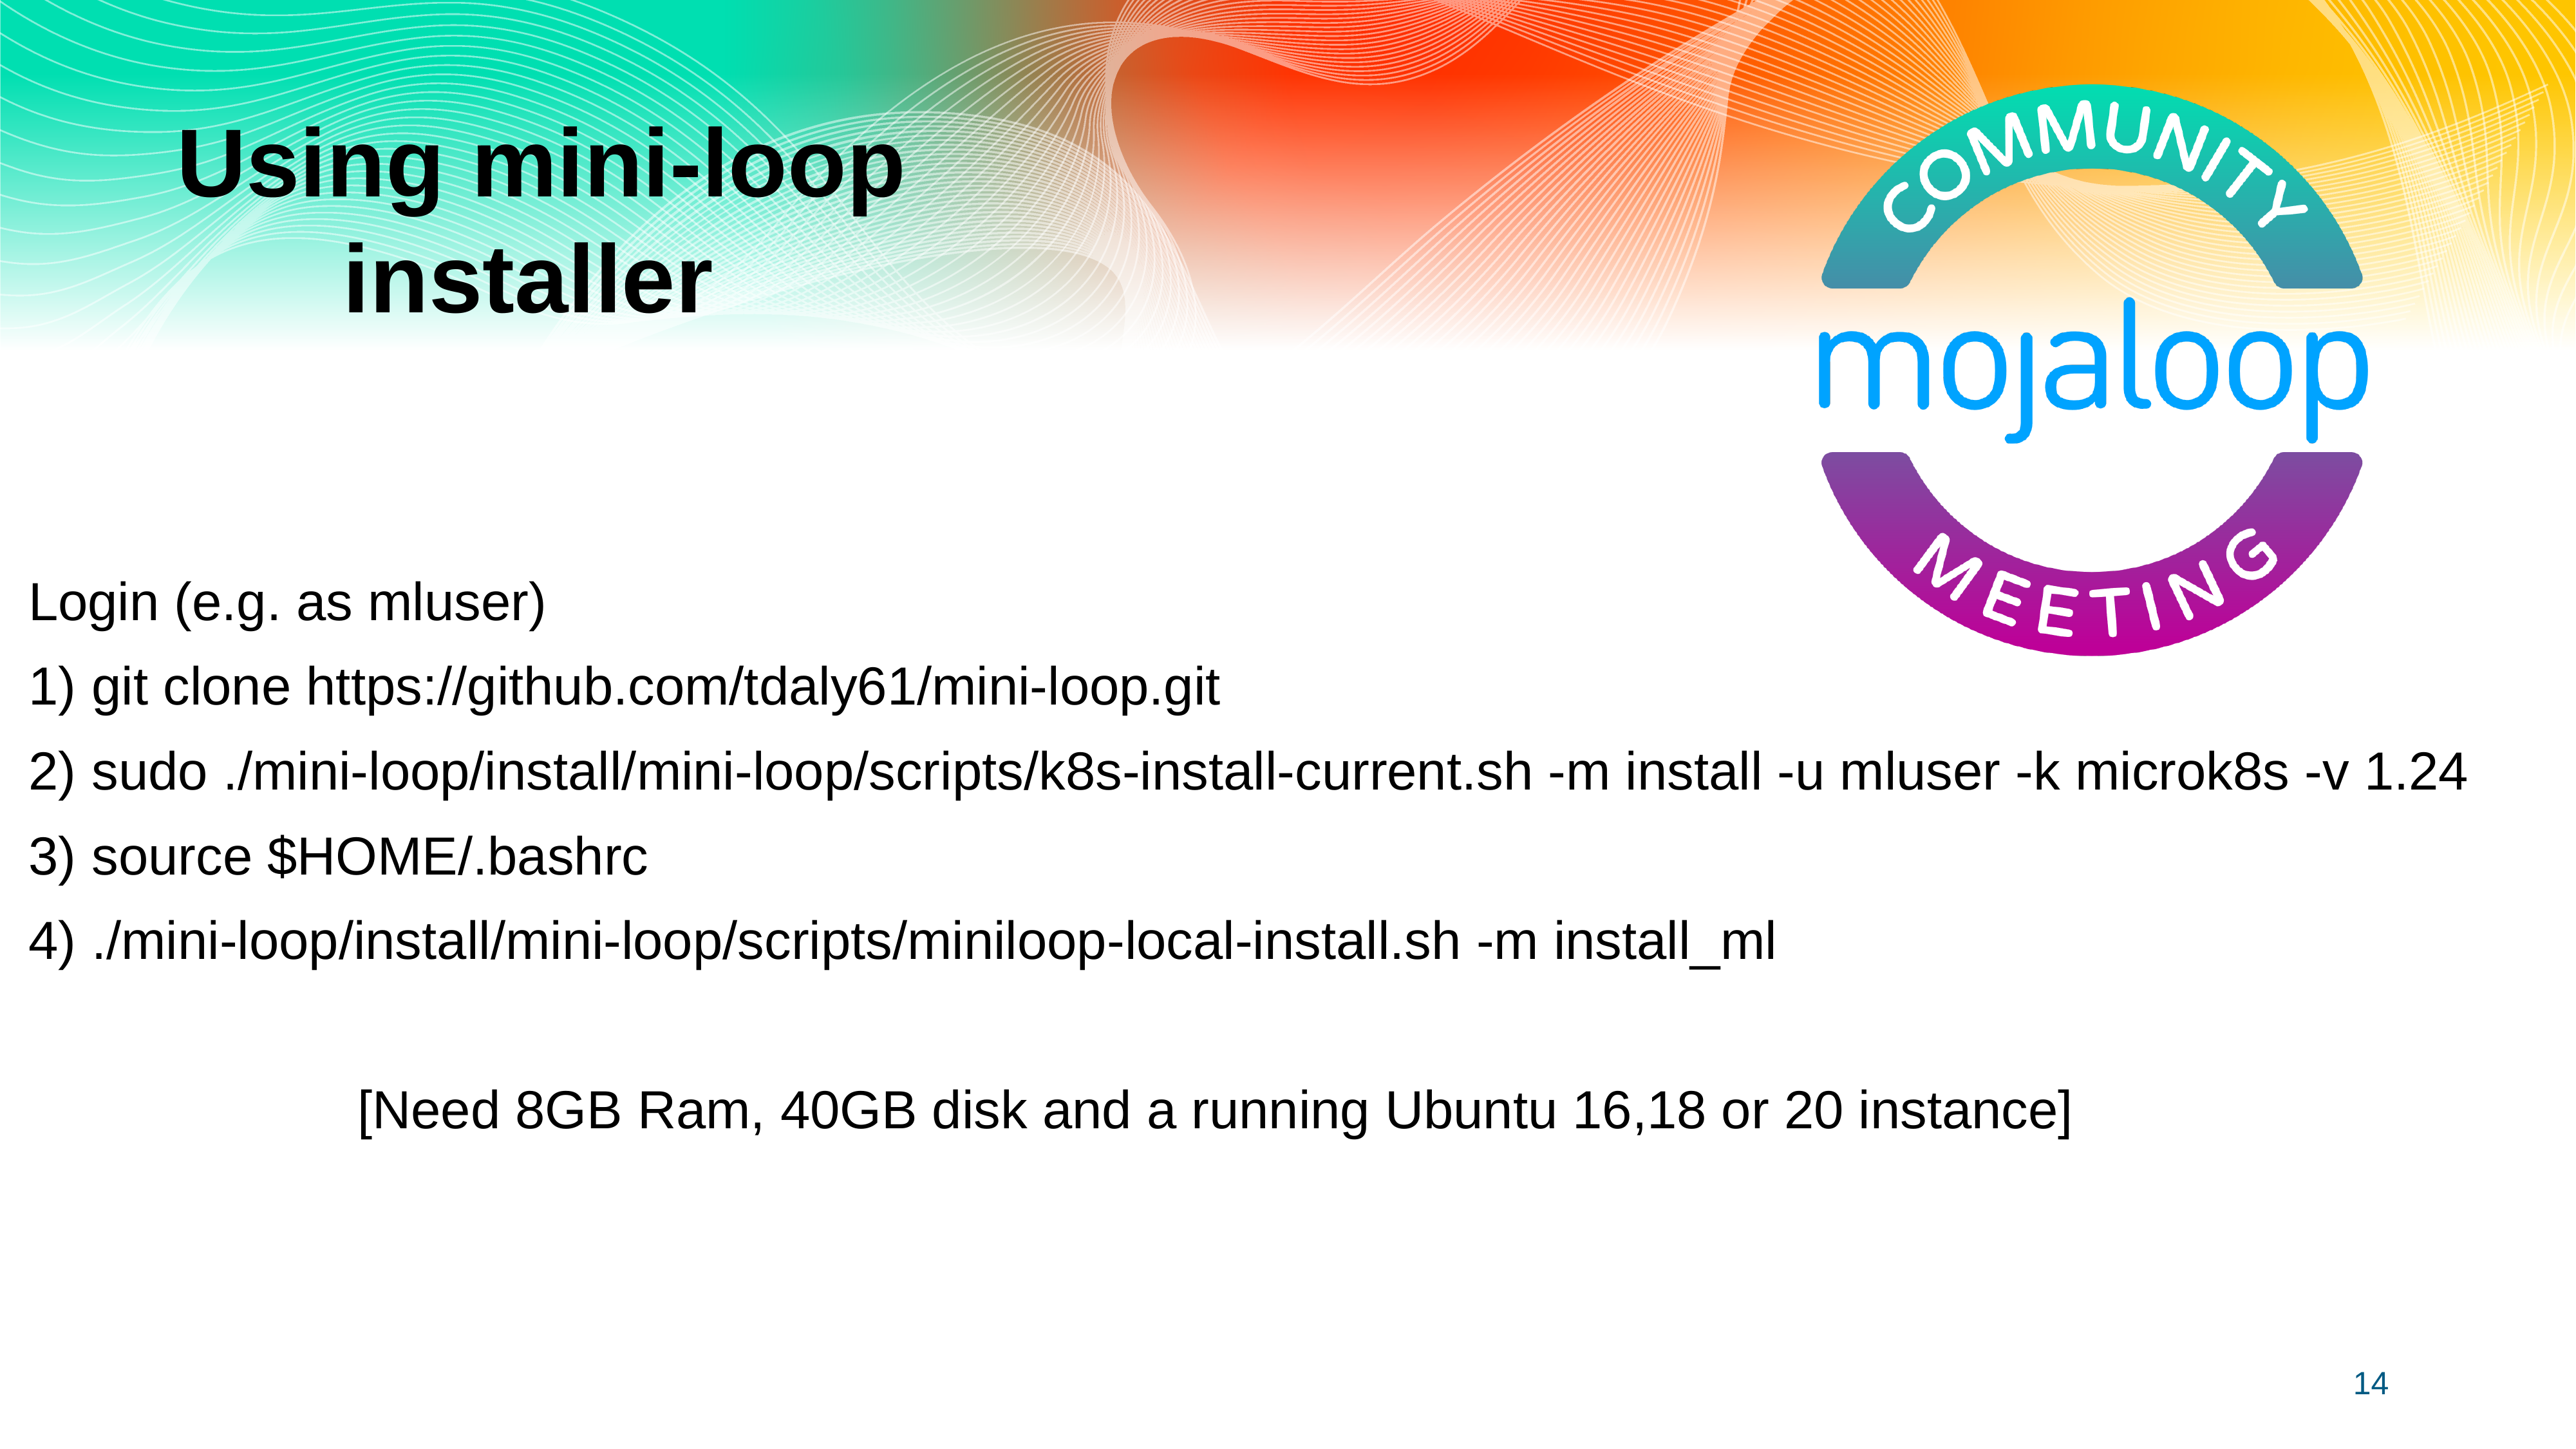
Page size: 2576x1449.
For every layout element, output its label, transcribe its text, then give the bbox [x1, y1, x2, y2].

text_box Using mini-loop installer [37, 95, 1046, 321]
text_box Login (e.g. as mluser) git clone https://github.com/tdaly61/mini-loop.git sudo ./mini-loop/install/mini-loop/scripts/k8s-install-current.sh -m install -u mluser -k microk8s -v 1.24 source $HOME/.bashrc ./mini-loop/install/mini-loop/scripts/miniloop-local-install.sh -m install_ml [Need 8GB Ram, 40GB disk and a running Ubuntu 16,18 or 20 instance] [19, 513, 2548, 1445]
picture [0, 0, 2575, 1449]
